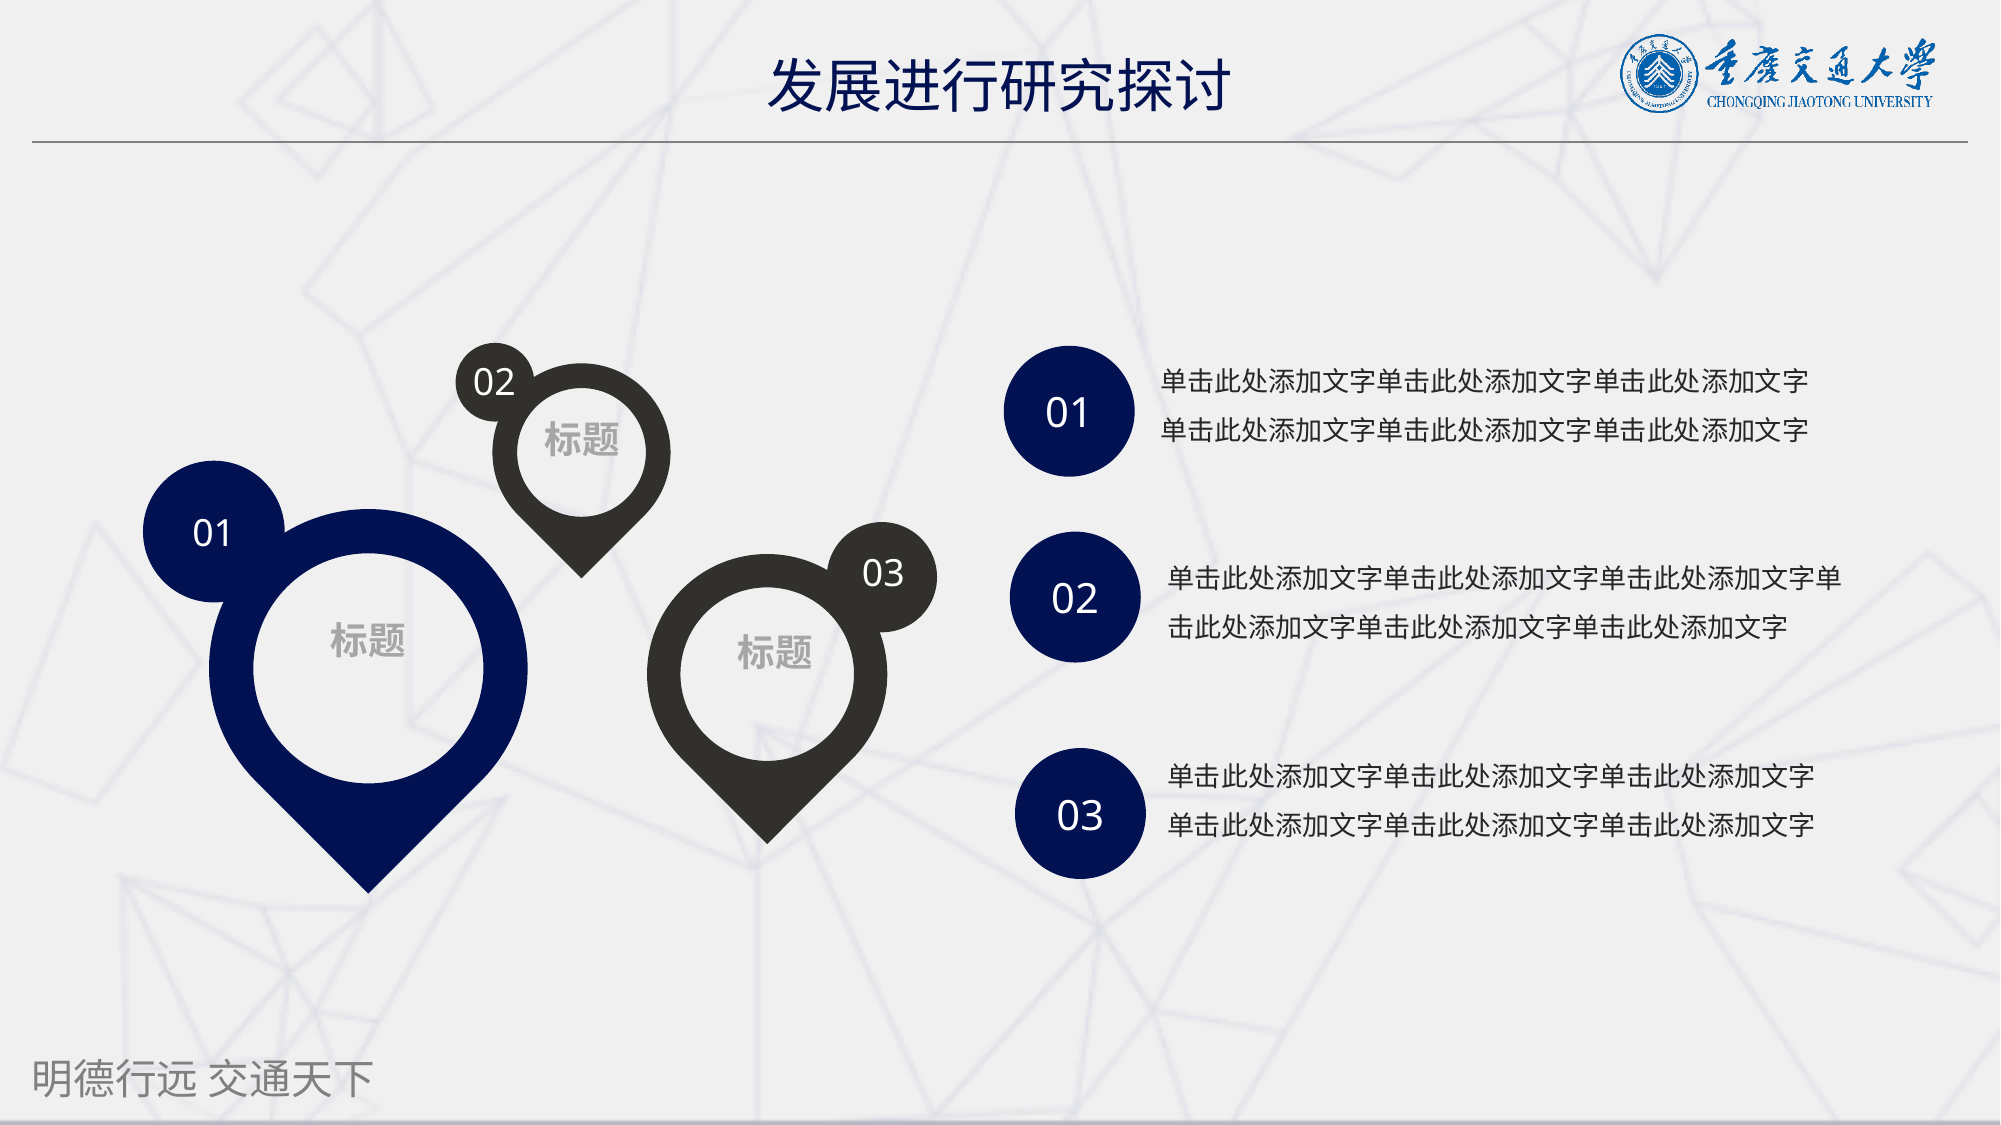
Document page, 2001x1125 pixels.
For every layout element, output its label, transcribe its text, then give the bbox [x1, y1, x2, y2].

text_box [466, 411, 492, 423]
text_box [492, 363, 671, 542]
text_box 02 [1008, 530, 1142, 664]
text_box [470, 341, 520, 350]
text_box 03 [1013, 747, 1147, 881]
text_box 01 [1002, 344, 1136, 478]
text_box [830, 521, 939, 633]
text_box 单击此处添加文字单击此处添加文字单击此处添加文字单击此处添加文字单击此处添加文字单击此处添加文字 [1147, 705, 1861, 879]
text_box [142, 460, 528, 828]
text_box 单击此处添加文字单击此处添加文字单击此处添加文字单击此处添加文字单击此处添加文字单击此处添加文字 [1147, 507, 1864, 681]
picture [0, 0, 2001, 1125]
text_box 02 [458, 350, 531, 411]
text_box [646, 554, 888, 795]
text_box 发展进行研究探讨 [751, 42, 1248, 127]
text_box 03 [847, 542, 920, 602]
text_box 单击此处添加文字单击此处添加文字单击此处添加文字单击此处添加文字单击此处添加文字单击此处添加文字 [1140, 310, 1837, 484]
text_box [454, 365, 458, 399]
